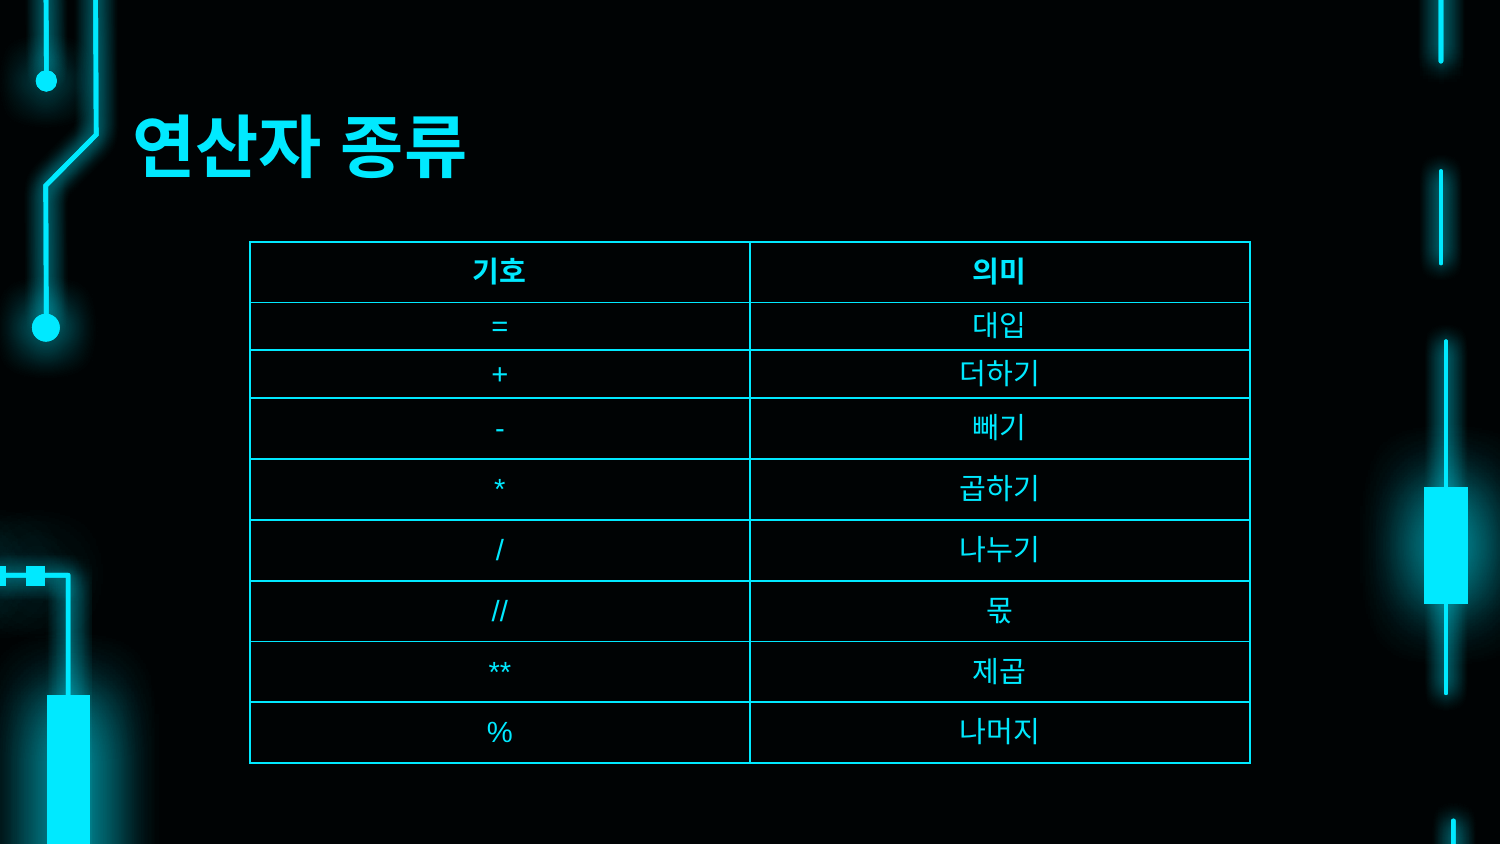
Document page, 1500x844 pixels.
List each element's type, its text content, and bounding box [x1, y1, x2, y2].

table_cell % [251, 703, 749, 762]
table_header 의미 [751, 243, 1249, 302]
table_cell * [251, 460, 749, 519]
table_cell 제곱 [751, 642, 1249, 701]
title 연산자 종류 [116, 88, 1383, 197]
table_cell 대입 [751, 303, 1249, 349]
table_cell 더하기 [751, 351, 1249, 397]
table_cell + [251, 351, 749, 397]
table_header 기호 [251, 243, 749, 302]
table_cell 빼기 [751, 399, 1249, 458]
table_cell 나머지 [751, 703, 1249, 762]
table_cell / [251, 521, 749, 580]
table_cell 몫 [751, 582, 1249, 641]
table_cell = [251, 303, 749, 349]
table_cell // [251, 582, 749, 641]
table_cell 곱하기 [751, 460, 1249, 519]
table_cell ** [251, 642, 749, 701]
table_cell - [251, 399, 749, 458]
table_cell 나누기 [751, 521, 1249, 580]
